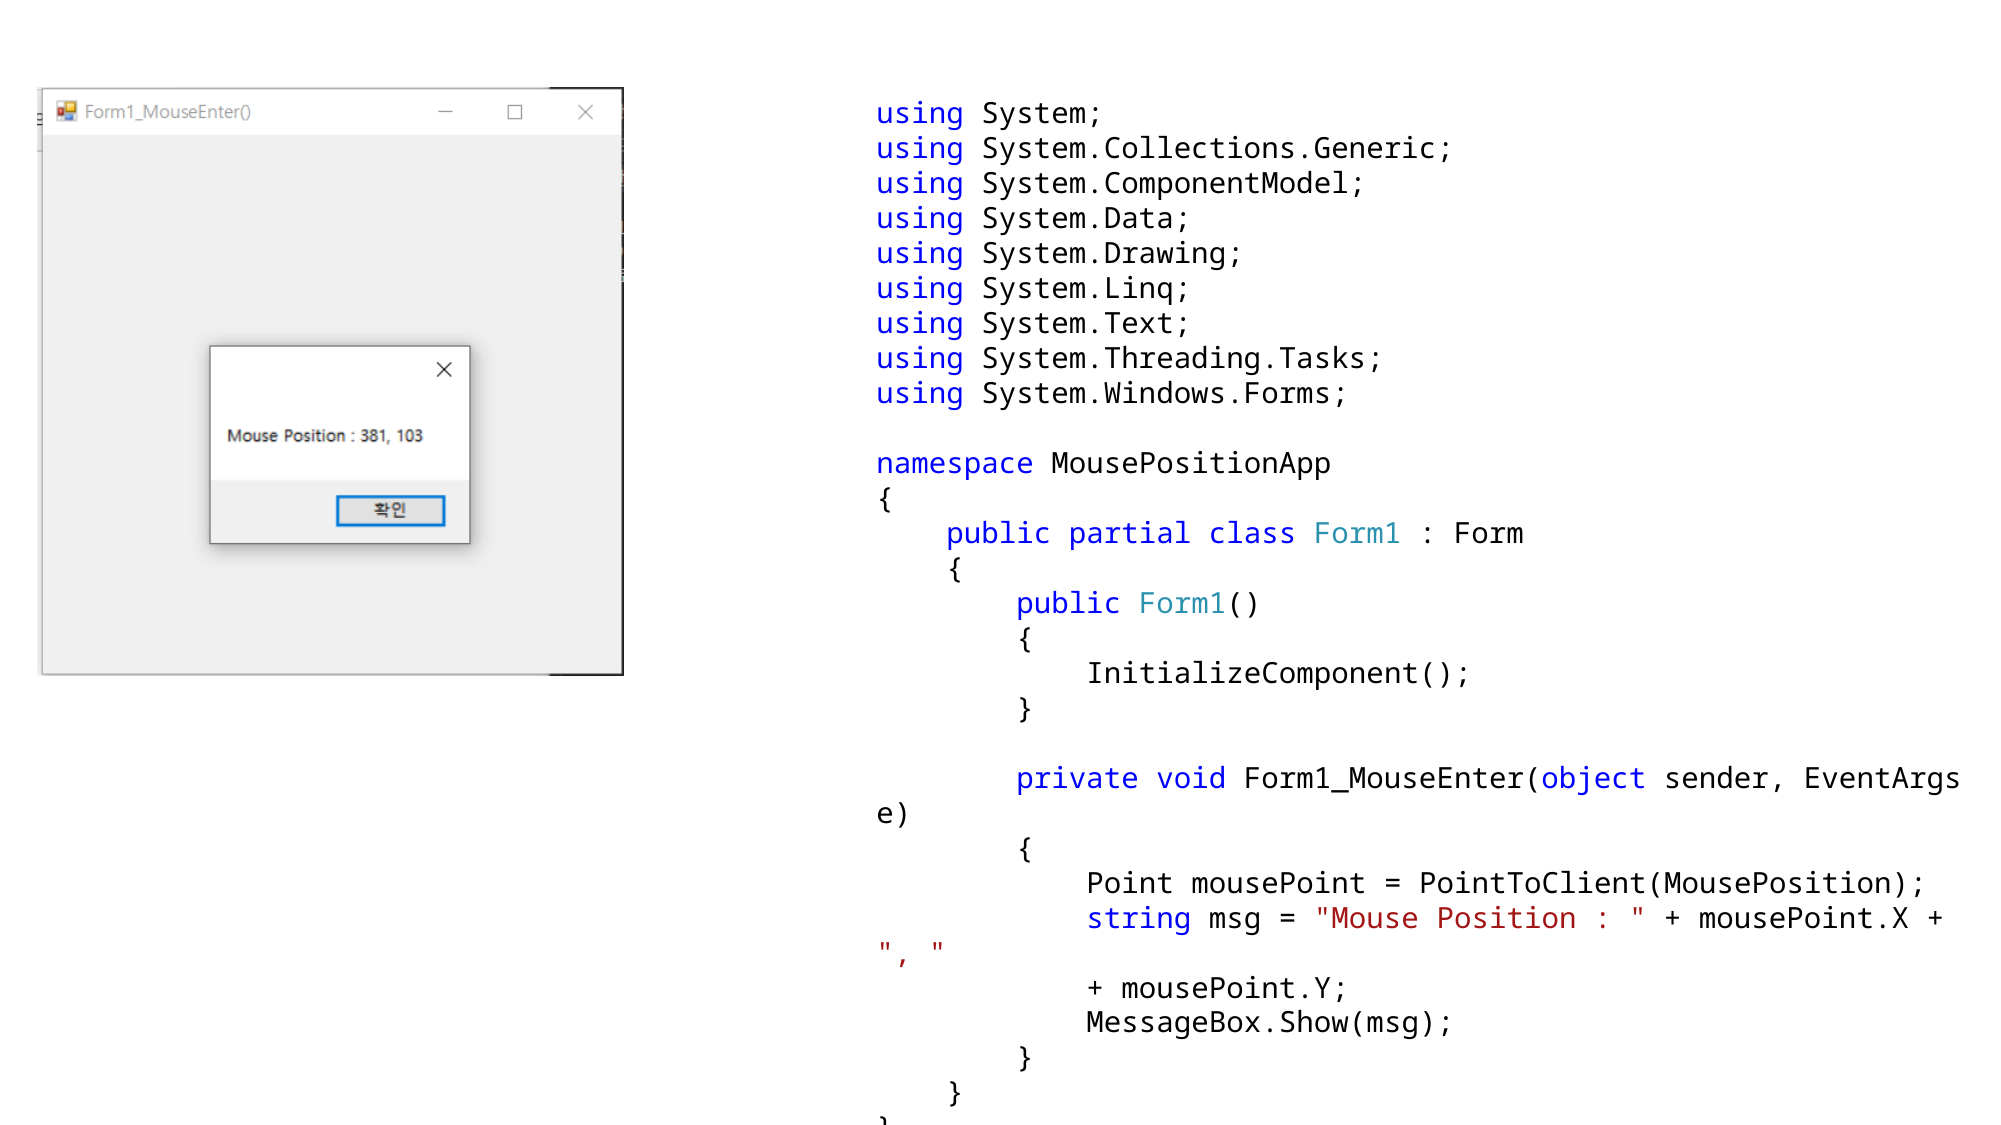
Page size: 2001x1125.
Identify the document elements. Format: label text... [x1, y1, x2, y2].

picture [37, 87, 624, 676]
text_box using System; using System.Collections.Generic; using System.ComponentModel; using System.Data; using System.Drawing; using System.Linq; using System.Text; using System.Threading.Tasks; using System.Windows.Forms; namespace MousePositionApp { public partial class Form1 : Form { public Form1() { InitializeComponent(); } private void Form1_MouseEnter(object sender, EventArgs e) { Point mousePoint = PointToClient(MousePosition); string msg = "Mouse Position : " + mousePoint.X + ", " + mousePoint.Y; MessageBox.Show(msg); } } } [861, 87, 2000, 1125]
